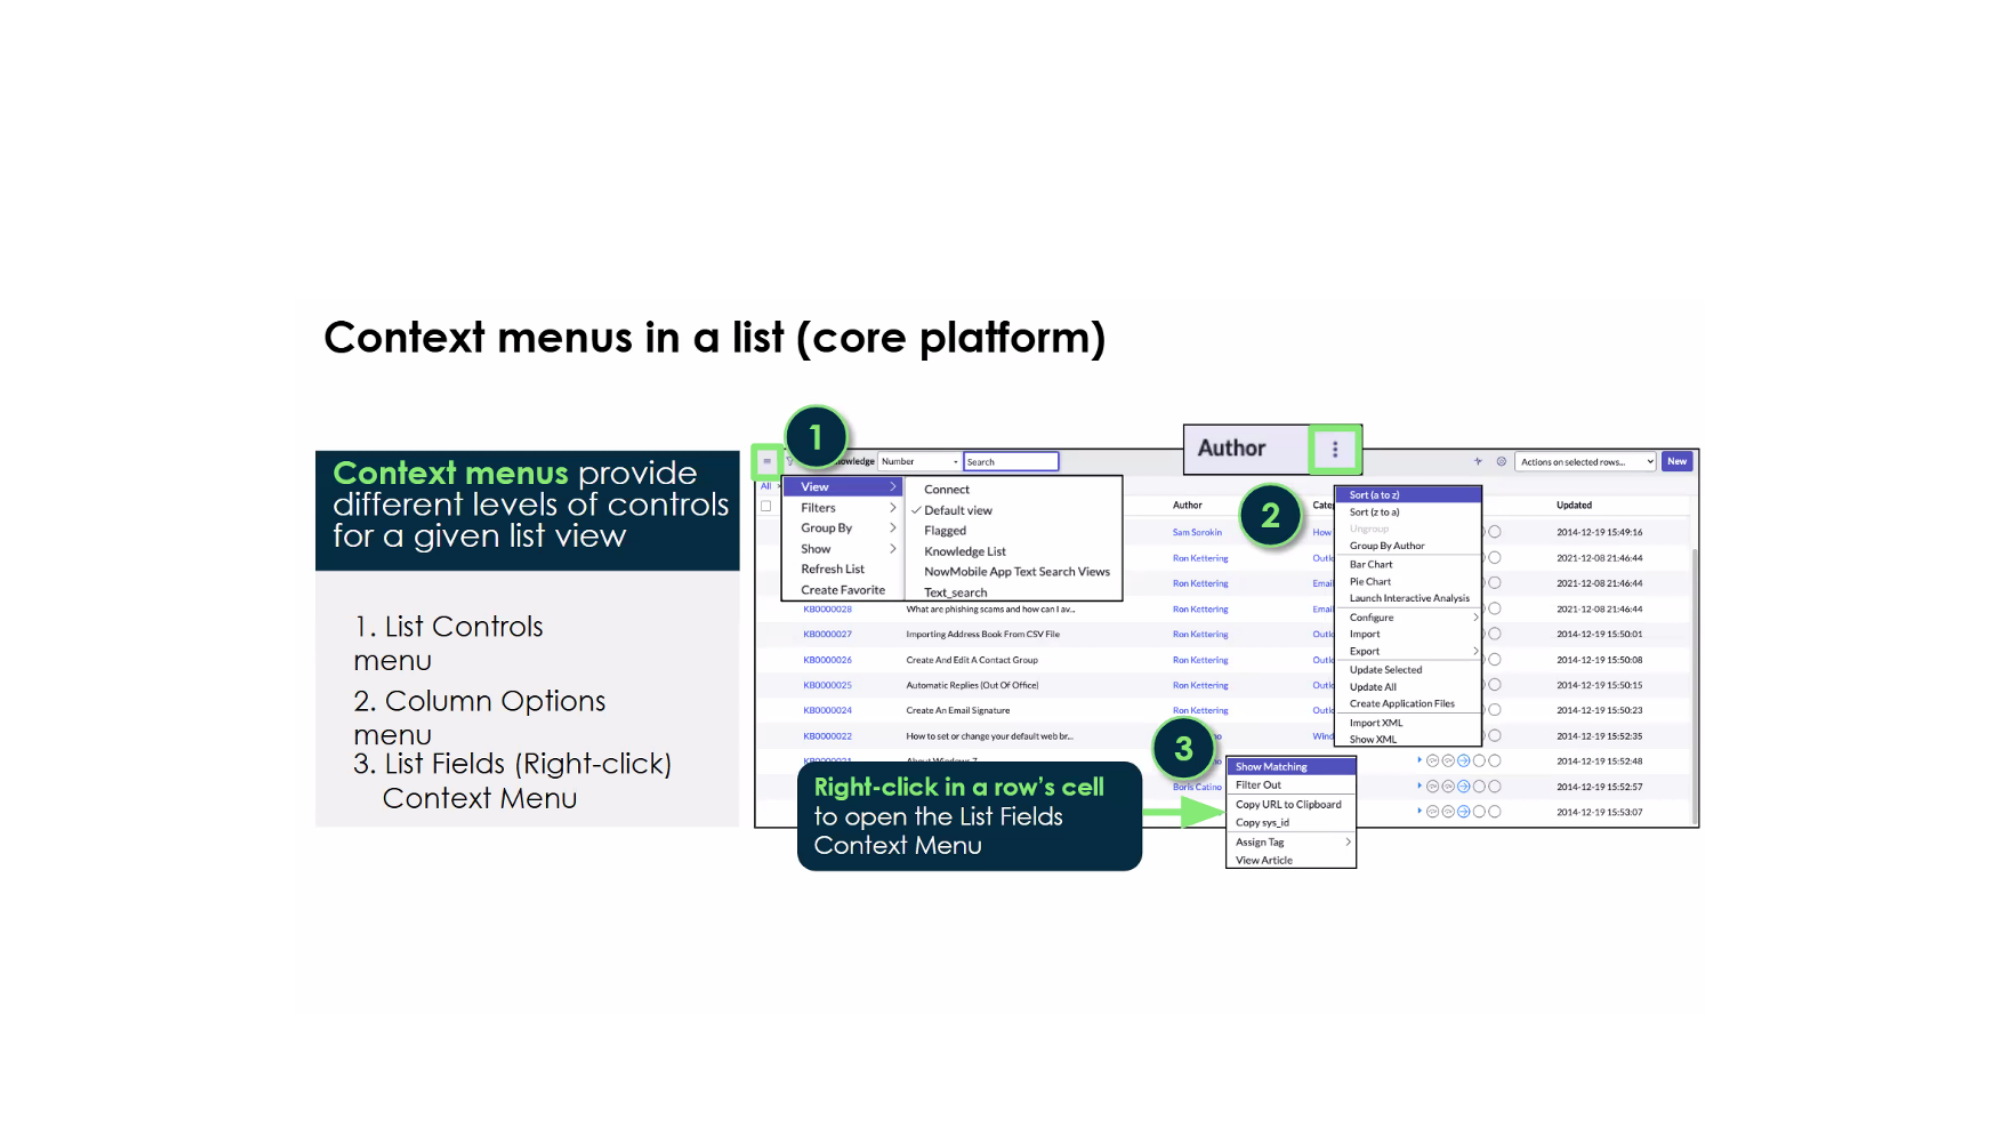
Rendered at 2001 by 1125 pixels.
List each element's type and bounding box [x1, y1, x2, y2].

list [295, 299, 1705, 1014]
